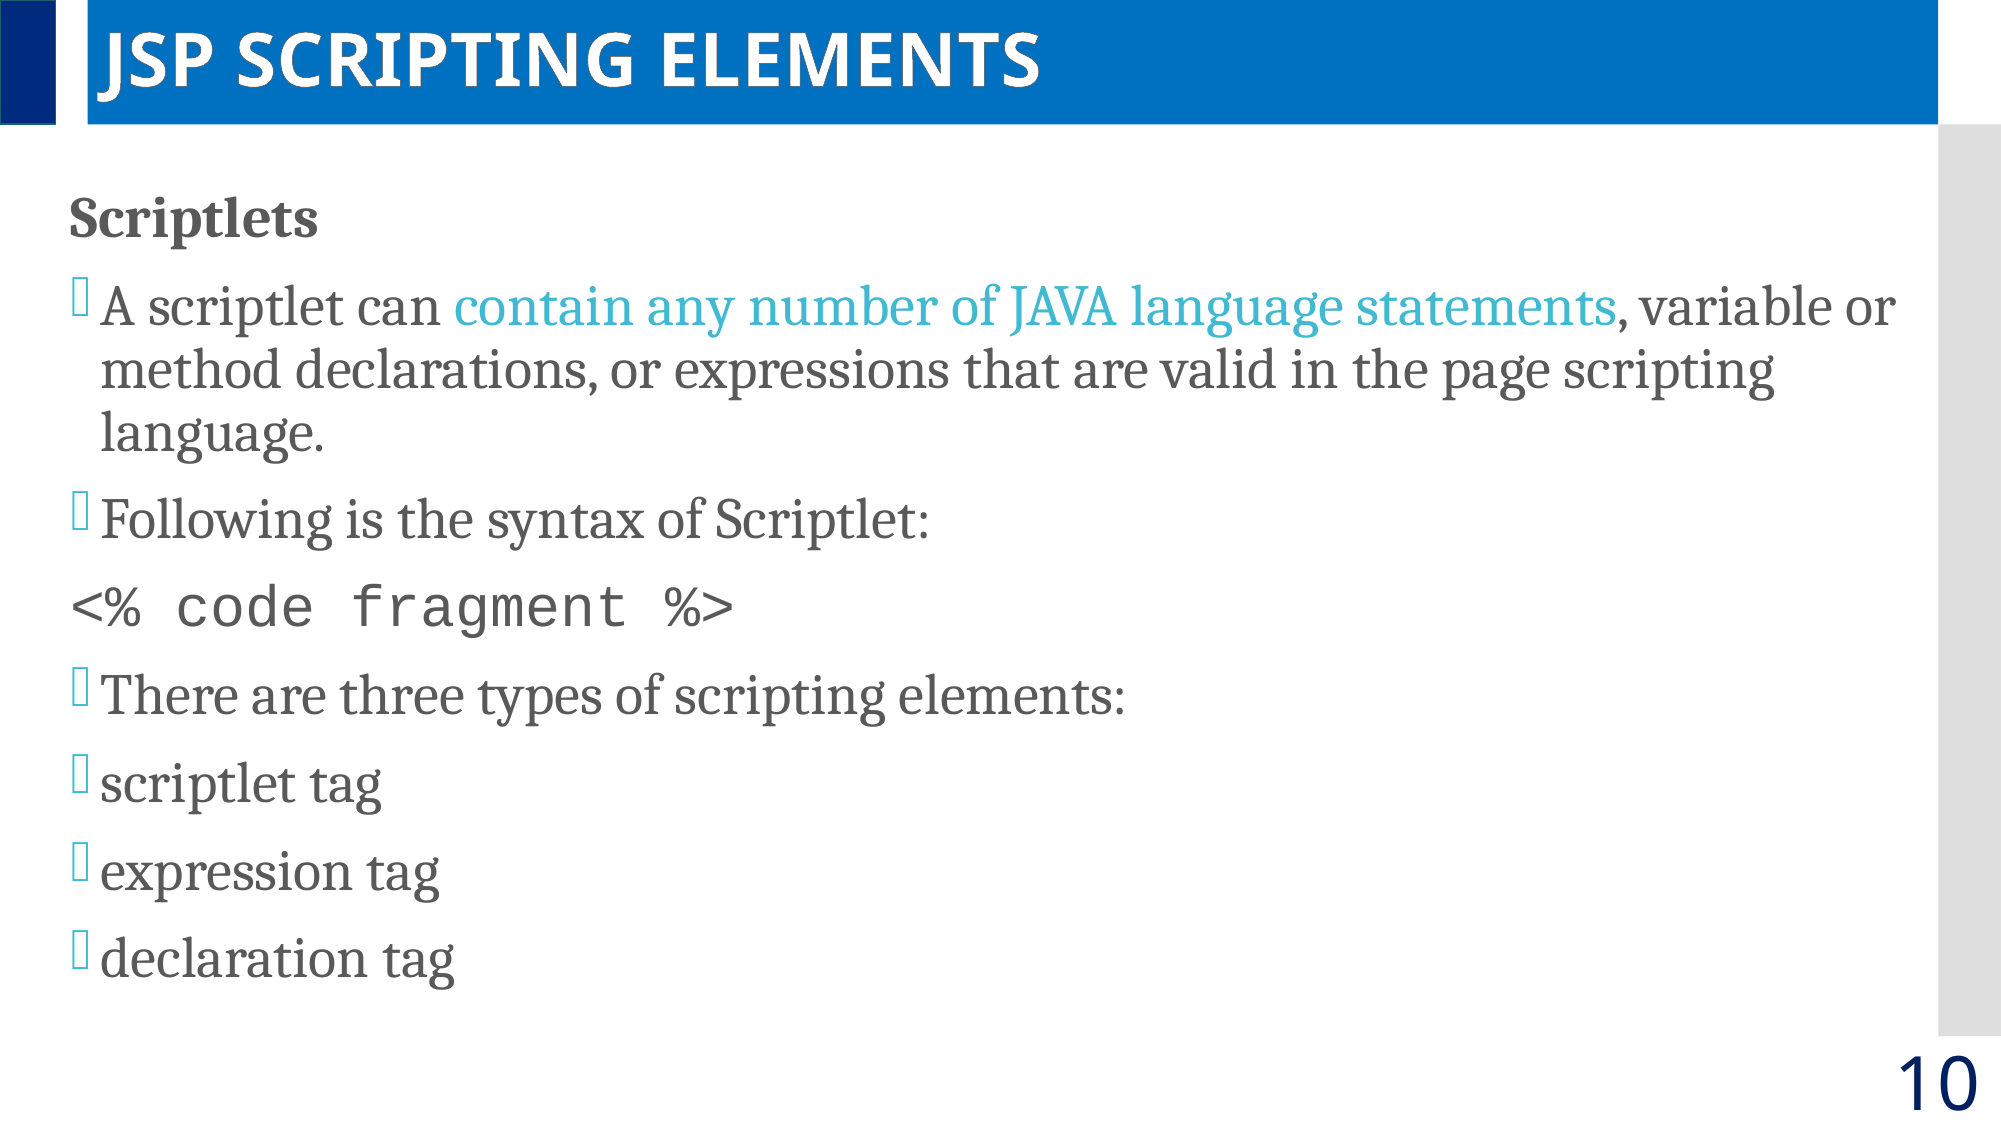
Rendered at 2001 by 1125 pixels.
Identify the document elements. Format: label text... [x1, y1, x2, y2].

slide_number 10 [1744, 1056, 1996, 1117]
title JSP SCRIPTING ELEMENTS [87, 0, 1939, 125]
list Scriptlets A scriptlet can contain any number of JAVA language statements, variable or method declarations, or expressions that are valid in the page scripting language. Following is the syntax of Scriptlet: <% code fragment %> There are three types of scripting elements: scriptlet tag expression tag declaration tag [55, 141, 1919, 1037]
